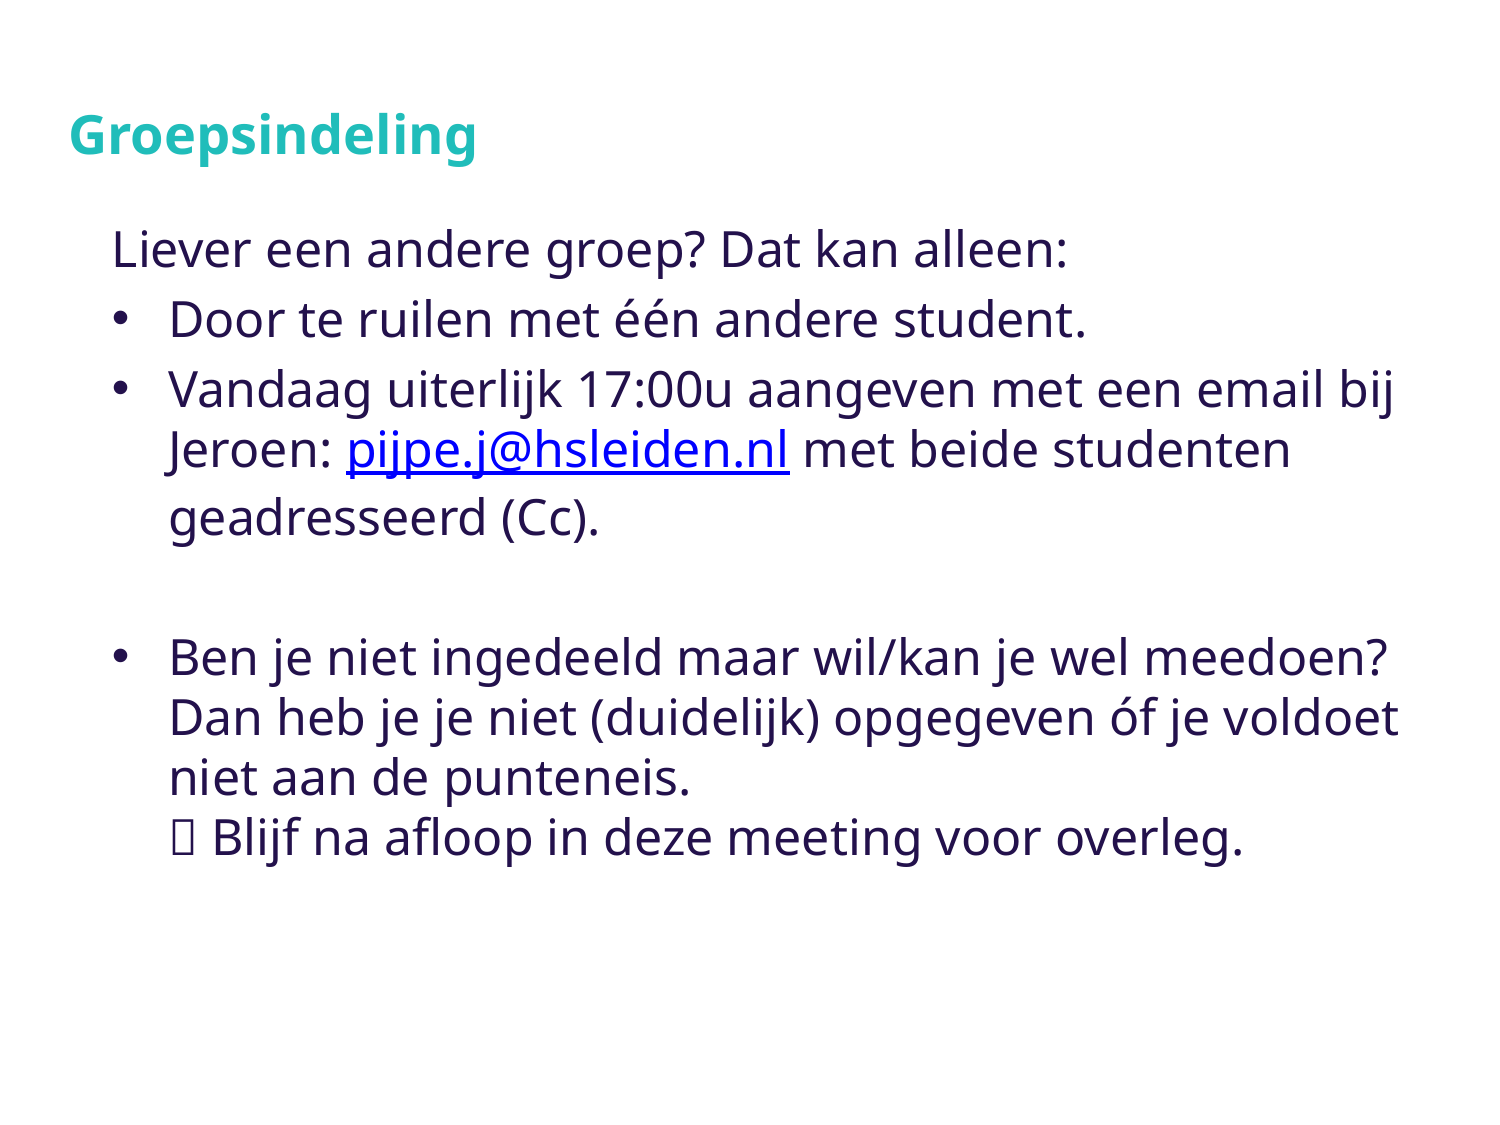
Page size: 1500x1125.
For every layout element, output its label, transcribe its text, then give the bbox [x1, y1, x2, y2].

title Groepsindeling [53, 0, 1404, 173]
list Liever een andere groep? Dat kan alleen: Door te ruilen met één andere student. Vandaag uiterlijk 17:00u aangeven met een email bij Jeroen: pijpe.j@hsleiden.nl met beide studenten geadresseerd (Cc). Ben je niet ingedeeld maar wil/kan je wel meedoen? Dan heb je je niet (duidelijk) opgegeven óf je voldoet niet aan de punteneis.  Blijf na afloop in deze meeting voor overleg. [96, 209, 1447, 1059]
